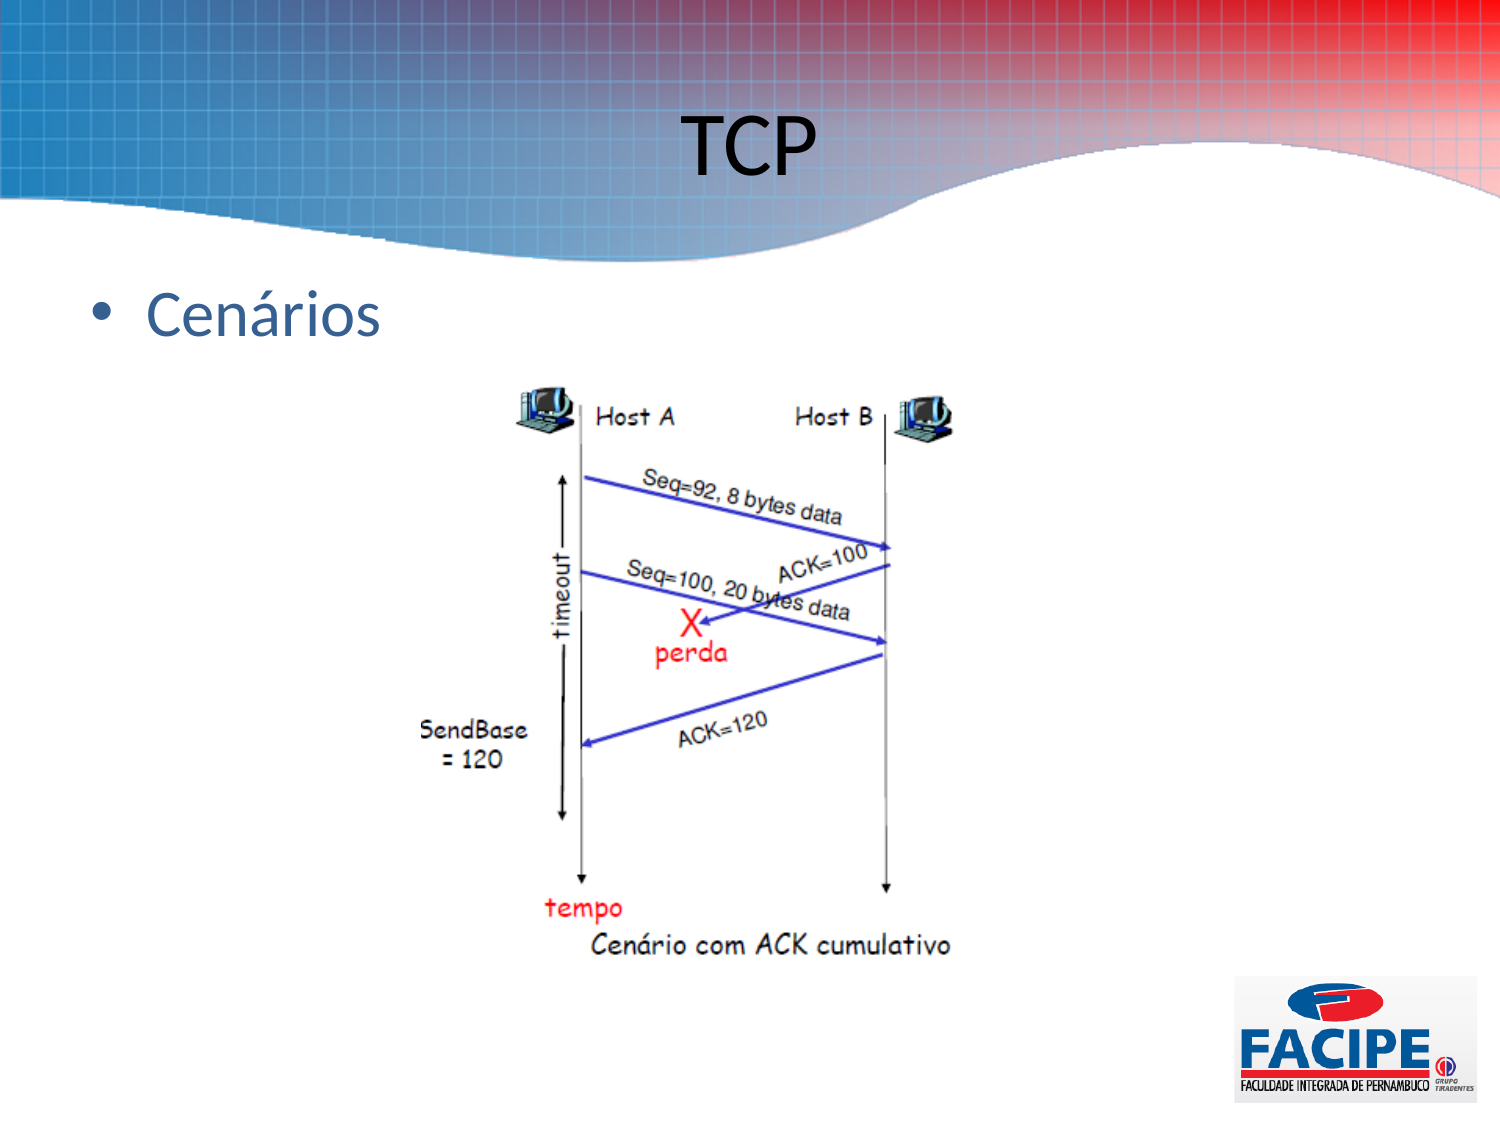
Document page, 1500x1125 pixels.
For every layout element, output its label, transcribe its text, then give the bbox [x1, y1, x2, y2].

picture [0, 0, 1500, 270]
picture [421, 374, 1038, 983]
list Cenários [74, 262, 1426, 1006]
picture [1234, 976, 1478, 1103]
title TCP [74, 44, 1426, 233]
